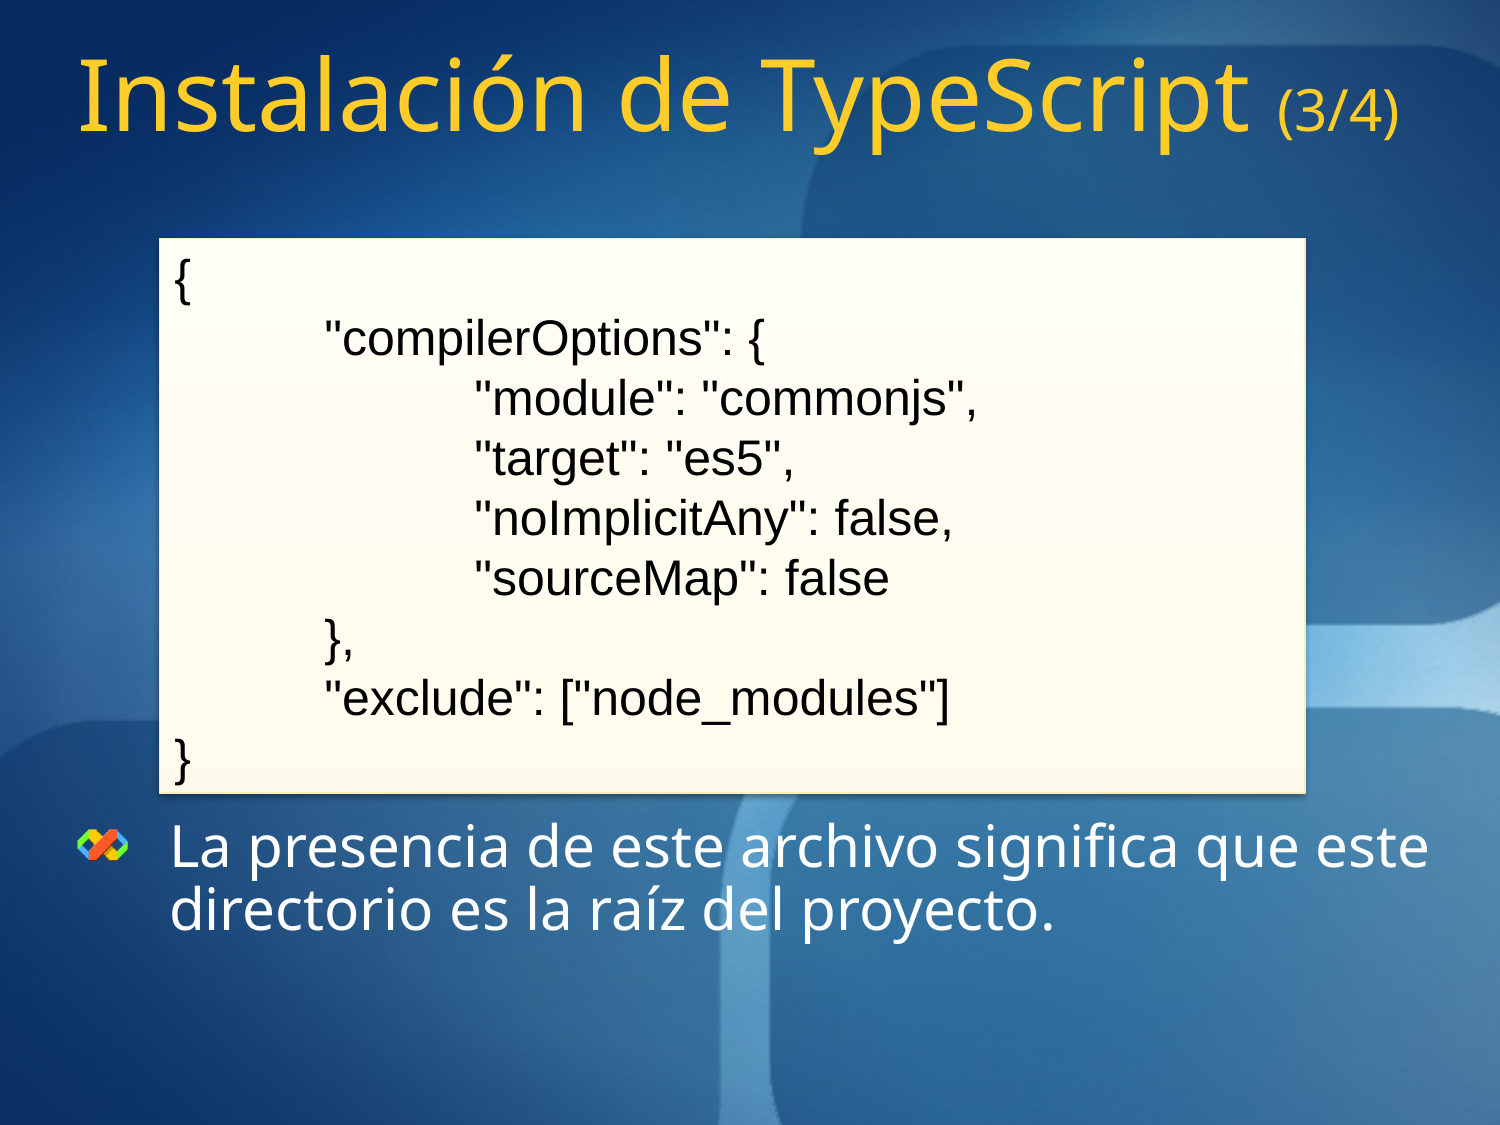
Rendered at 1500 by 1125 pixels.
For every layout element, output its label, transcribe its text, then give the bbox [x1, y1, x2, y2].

picture [77, 829, 128, 861]
list La presencia de este archivo significa que este directorio es la raíz del proyecto. [62, 231, 1500, 1043]
picture [0, 0, 1500, 1125]
text_box { "compilerOptions": { "module": "commonjs", "target": "es5", "noImplicitAny": false, "sourceMap": false }, "exclude": ["node_modules"] } [159, 238, 1306, 794]
title Instalación de TypeScript (3/4) [62, 37, 1440, 161]
